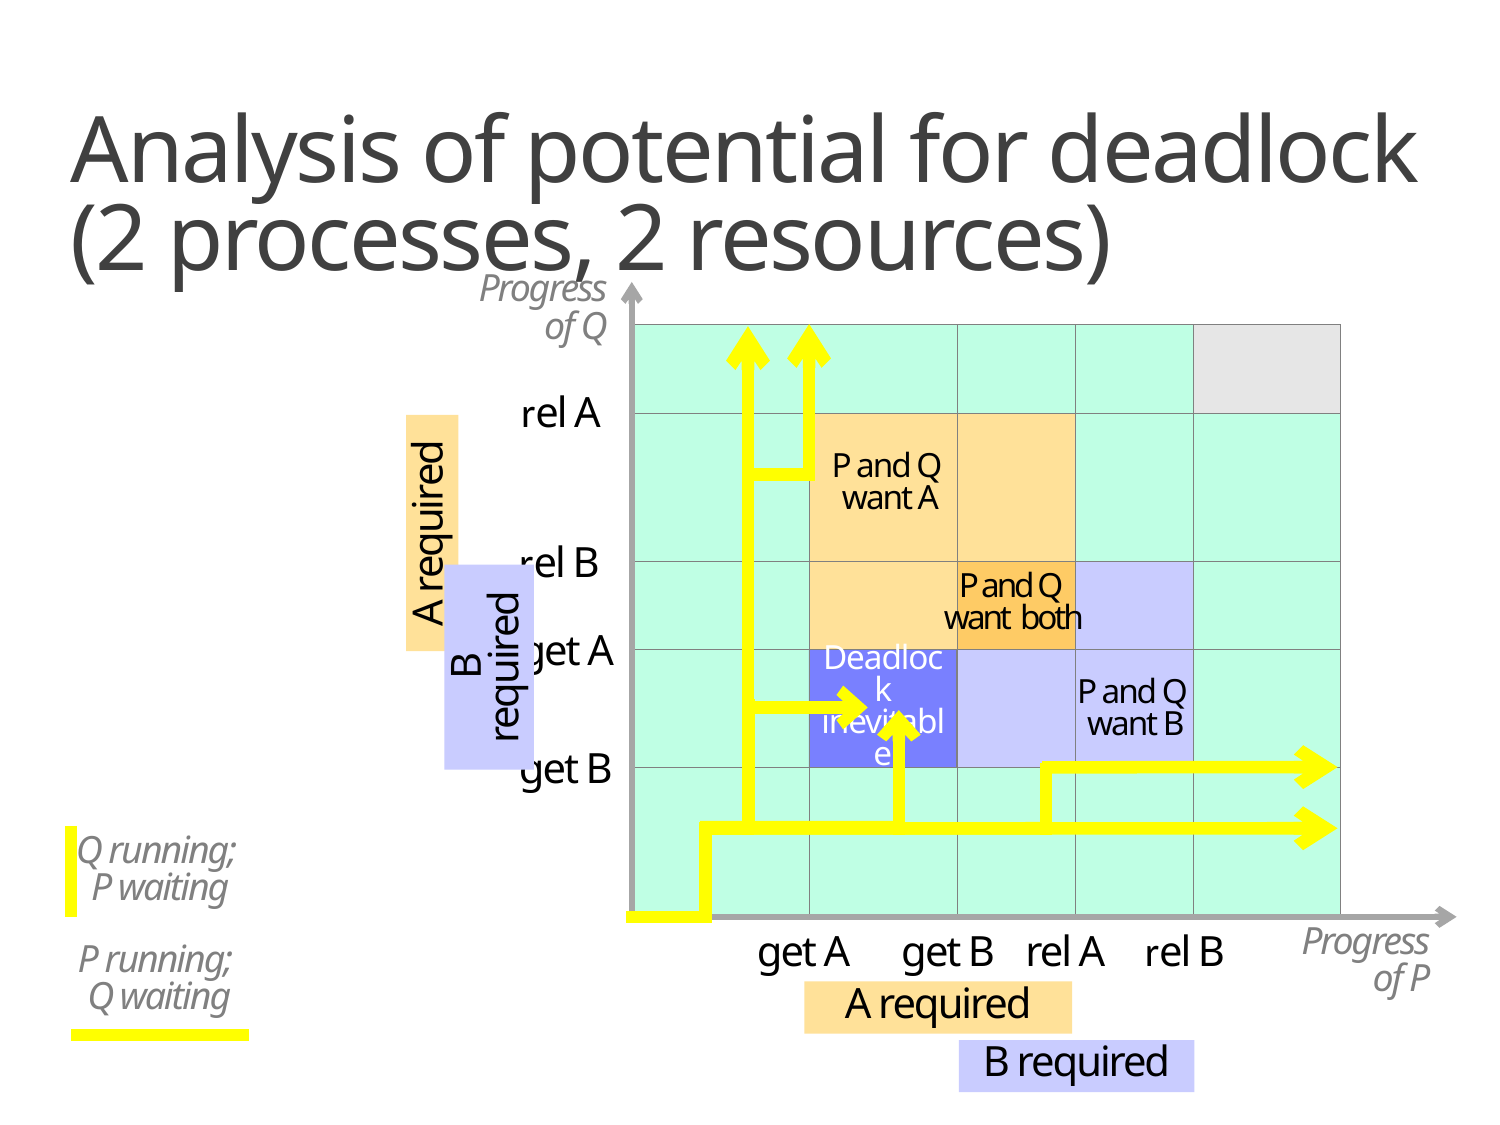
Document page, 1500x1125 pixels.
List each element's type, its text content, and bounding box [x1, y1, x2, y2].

table_cell [1052, 774, 1075, 822]
text_box B required [958, 1040, 1195, 1093]
table_cell [635, 414, 742, 561]
table_cell [1194, 562, 1340, 649]
text_box get A [534, 616, 629, 682]
table_cell [810, 768, 893, 820]
table_cell [958, 644, 1075, 649]
table_cell [1194, 650, 1340, 767]
text_box Q running; P waiting [72, 825, 260, 916]
text_box P and Q want B [1062, 670, 1210, 750]
text_box Q running; P waiting [61, 825, 70, 916]
table_header [1194, 325, 1340, 413]
table_cell [958, 414, 1075, 561]
text_box rel B [1129, 920, 1240, 982]
text_box P and Q want both [929, 564, 1099, 644]
table_cell [958, 835, 1075, 914]
table_cell [1076, 835, 1193, 914]
table_cell [958, 650, 1075, 767]
table_cell [712, 835, 809, 914]
table_header [1076, 325, 1193, 413]
text_box get B [504, 734, 628, 800]
table_cell [1076, 414, 1193, 561]
table_cell [754, 414, 803, 468]
title Analysis of potential for deadlock (2 processes, 2 resources) [70, 106, 1430, 239]
table_cell [755, 768, 809, 820]
table_header [811, 325, 957, 413]
table_cell [1076, 562, 1193, 649]
table_cell [754, 481, 809, 561]
table_cell [810, 414, 957, 561]
text_box B required [444, 564, 534, 770]
text_box P and Q want A [816, 444, 964, 524]
table_cell [1076, 750, 1193, 761]
table_cell [1076, 650, 1193, 670]
text_box Progress of Q [463, 264, 623, 355]
table_header [958, 325, 1075, 413]
table_cell [635, 562, 742, 649]
text_box P running; Q waiting [63, 934, 256, 1025]
text_box get A [742, 920, 866, 982]
table_cell [958, 768, 1040, 822]
text_box A required [406, 414, 459, 652]
table_cell [810, 835, 957, 914]
table_cell [810, 562, 957, 649]
text_box Progress of P [1286, 918, 1446, 1007]
text_box rel A [506, 378, 616, 444]
text_box Deadlock inevitable [808, 649, 957, 768]
table_cell [755, 714, 808, 767]
text_box rel B [504, 528, 615, 594]
table_header [635, 325, 747, 413]
table_cell [1194, 768, 1340, 914]
text_box A required [804, 981, 1073, 1034]
table_cell [905, 768, 957, 822]
text_box get B [886, 920, 1010, 981]
table_cell [754, 562, 809, 649]
text_box rel A [1010, 920, 1121, 982]
table_cell [754, 650, 808, 701]
table_cell [635, 768, 742, 911]
table_header [749, 325, 807, 413]
table_cell [1194, 414, 1340, 561]
table_cell [1076, 774, 1193, 822]
table_cell [635, 650, 742, 767]
